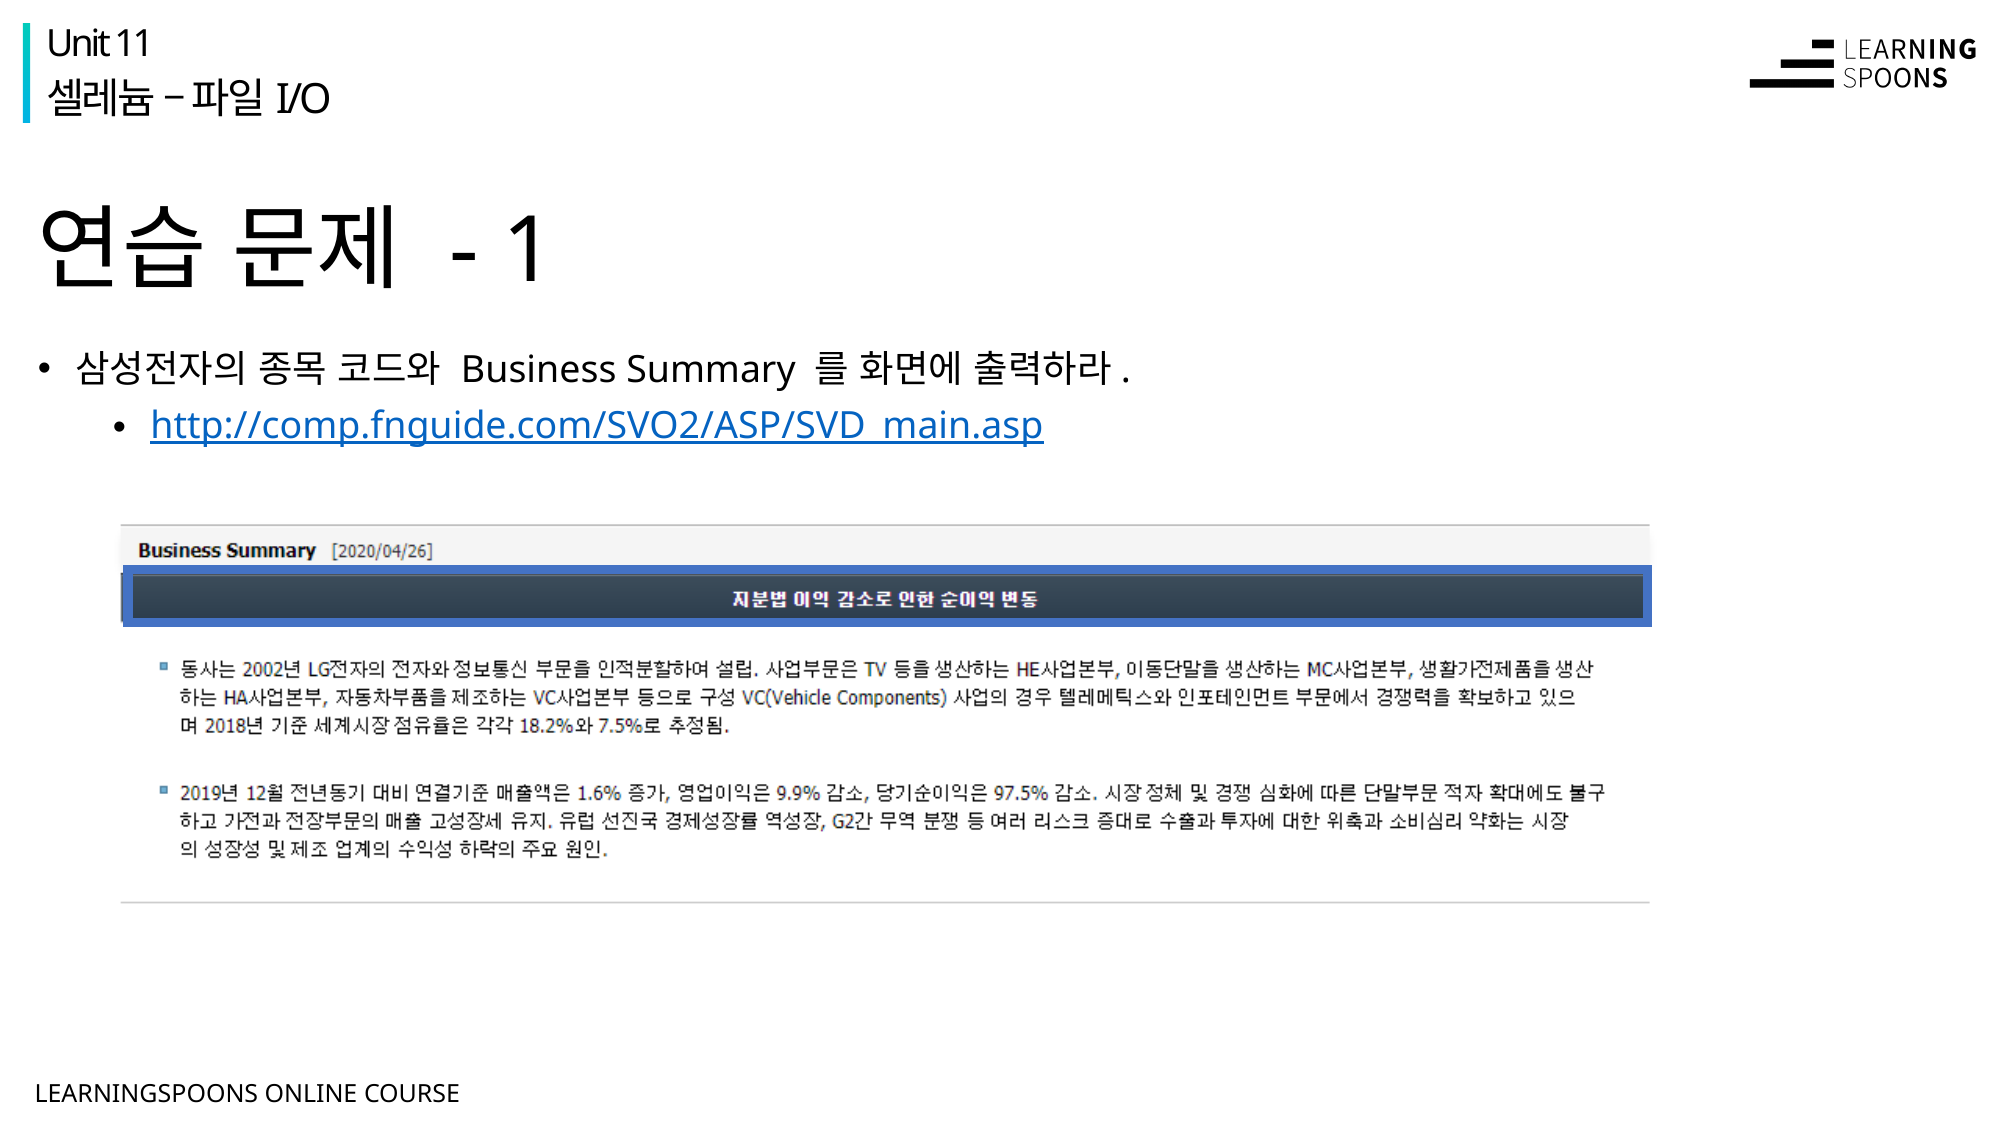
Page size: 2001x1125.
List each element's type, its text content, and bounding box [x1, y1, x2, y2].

list 삼성전자의 종목 코드와 Business Summary 를 화면에 출력하라. http://comp.fnguide.com/SVO2/ASP/SVD_main.asp [22, 337, 1748, 404]
title 연습 문제 - 1 [22, 187, 1748, 316]
picture [107, 509, 1664, 913]
picture [1748, 37, 1977, 89]
list Unit 11 [31, 16, 1239, 68]
list 셀레늄 – 파일I/O [31, 70, 1239, 122]
